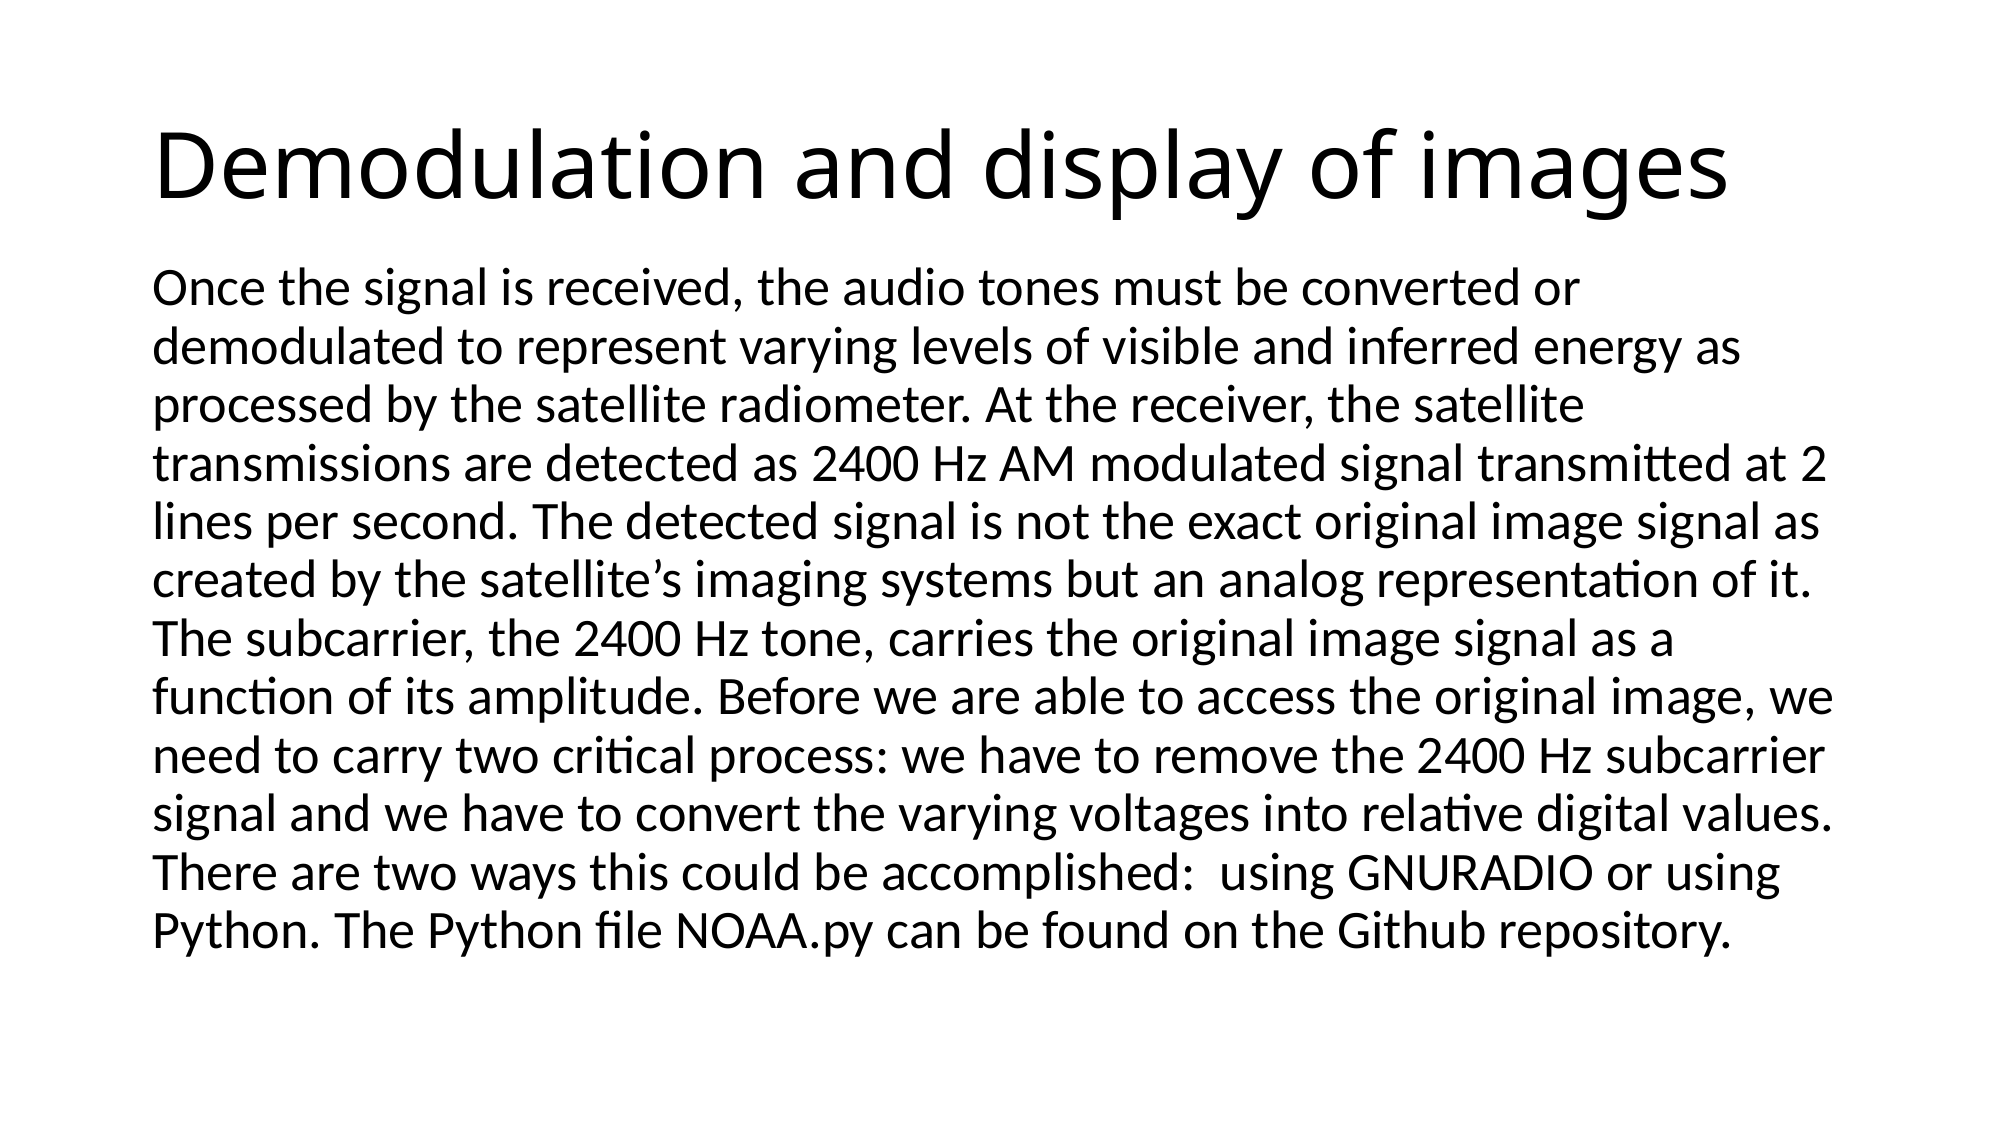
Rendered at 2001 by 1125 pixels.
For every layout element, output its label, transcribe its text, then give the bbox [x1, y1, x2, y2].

title Demodulation and display of images [137, 59, 1863, 251]
list Once the signal is received, the audio tones must be converted or demodulated to represent varying levels of visible and inferred energy as processed by the satellite radiometer. At the receiver, the satellite transmissions are detected as 2400 Hz AM modulated signal transmitted at 2 lines per second. The detected signal is not the exact original image signal as created by the satellite’s imaging systems but an analog representation of it. The subcarrier, the 2400 Hz tone, carries the original image signal as a function of its amplitude. Before we are able to access the original image, we need to carry two critical process: we have to remove the 2400 Hz subcarrier signal and we have to convert the varying voltages into relative digital values. There are two ways this could be accomplished: using GNURADIO or using Python. The Python file NOAA.py can be found on the Github repository. [137, 251, 1863, 1014]
